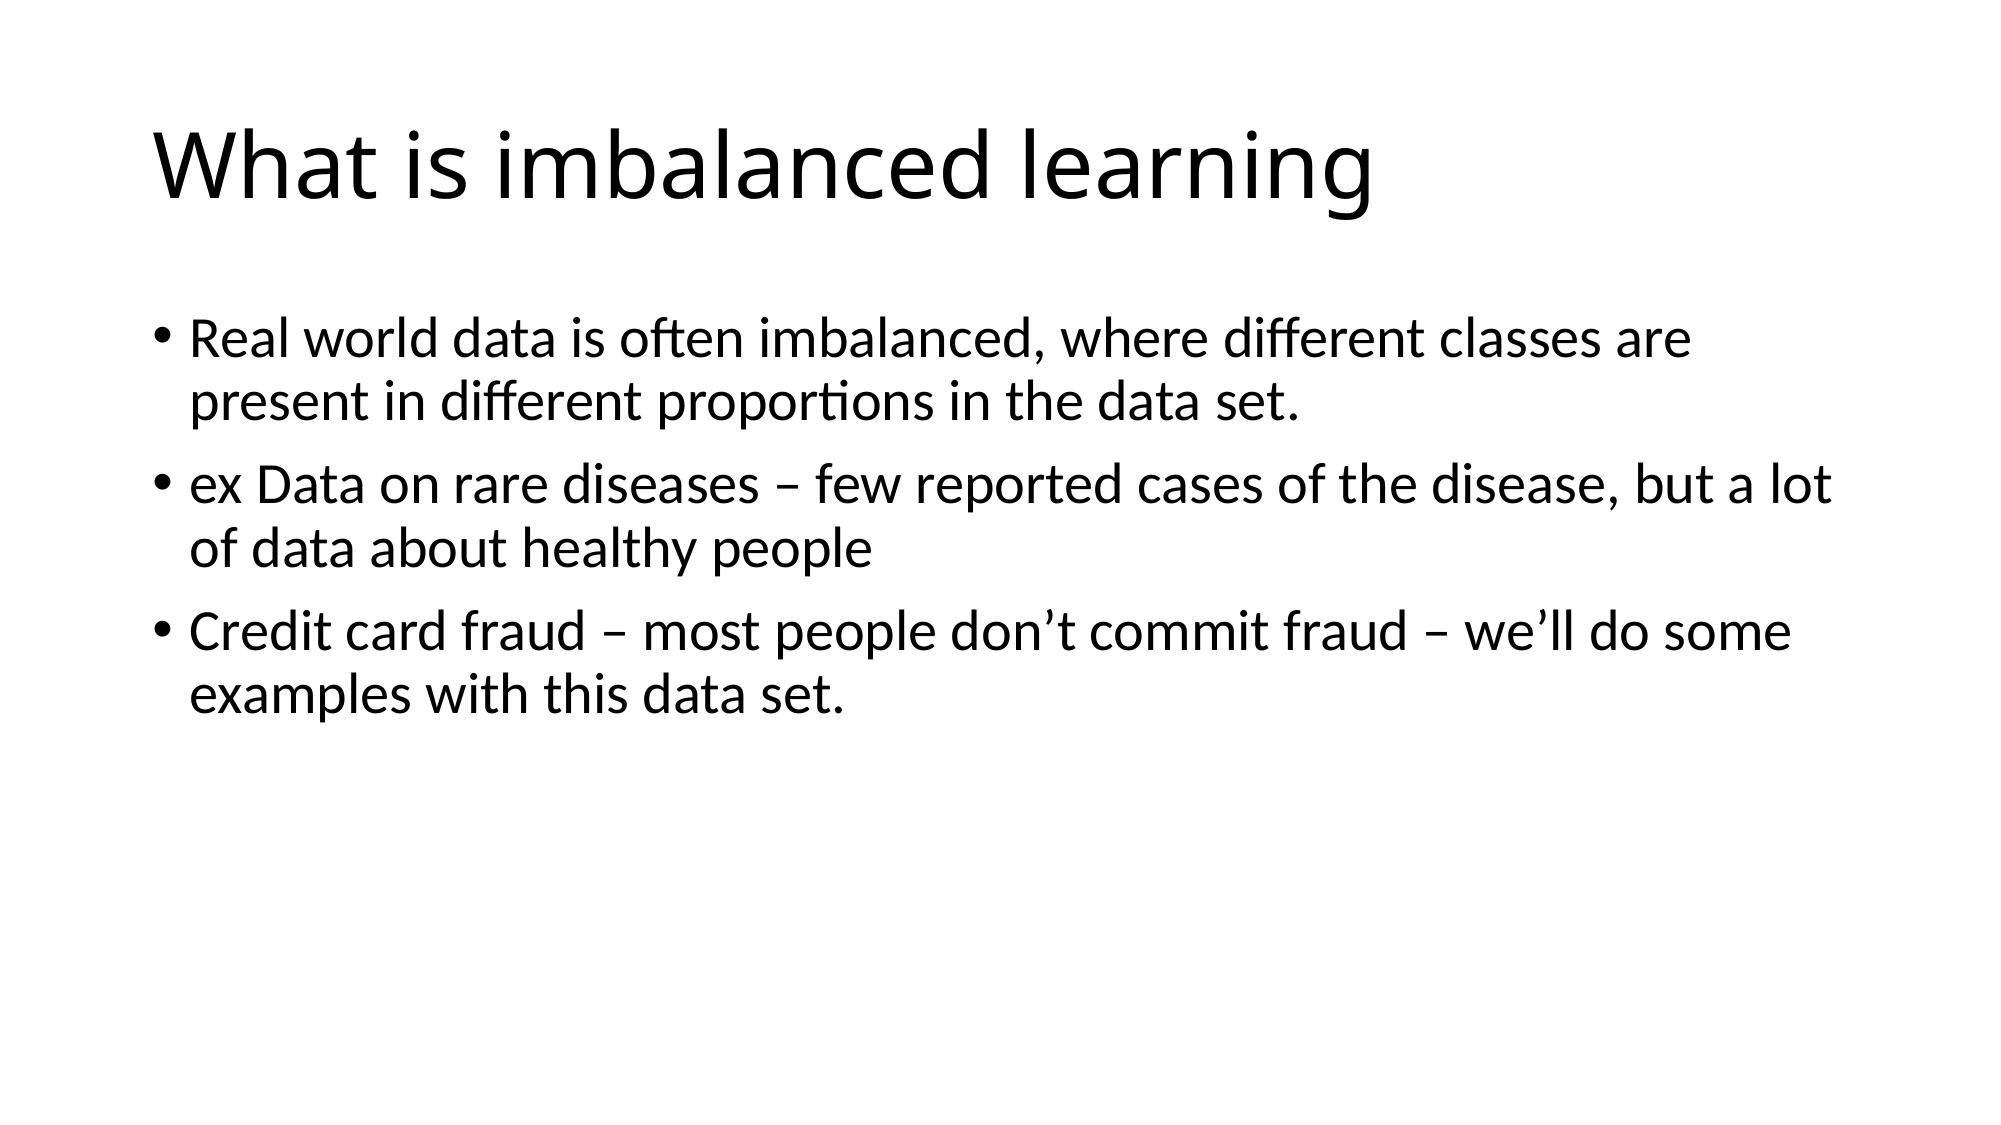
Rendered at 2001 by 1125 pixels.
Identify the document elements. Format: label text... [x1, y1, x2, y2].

list Real world data is often imbalanced, where different classes are present in different proportions in the data set. ex Data on rare diseases – few reported cases of the disease, but a lot of data about healthy people Credit card fraud – most people don’t commit fraud – we’ll do some examples with this data set. [137, 299, 1863, 1014]
title What is imbalanced learning [137, 59, 1863, 278]
